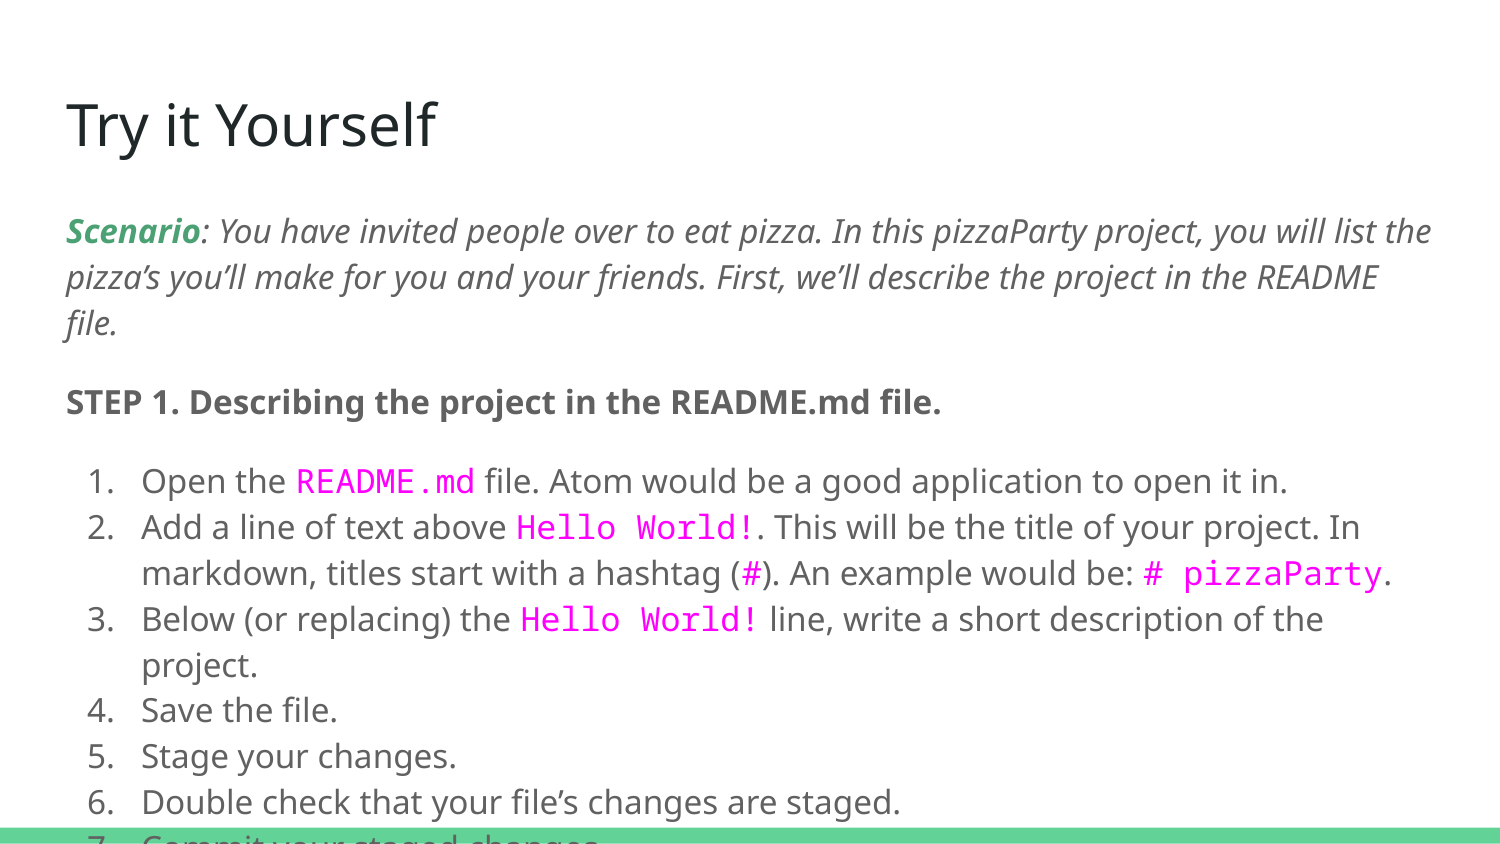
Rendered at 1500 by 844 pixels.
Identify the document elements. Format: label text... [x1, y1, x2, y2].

title Try it Yourself [51, 72, 1449, 167]
list Scenario: You have invited people over to eat pizza. In this pizzaParty project, you will list the pizza’s you’ll make for you and your friends. First, we’ll describe the project in the README file. STEP 1. Describing the project in the README.md file. Open the README.md file. Atom would be a good application to open it in. Add a line of text above Hello World!. This will be the title of your project. In markdown, titles start with a hashtag (#). An example would be: # pizzaParty. Below (or replacing) the Hello World! line, write a short description of the project. Save the file. Stage your changes. Double check that your file’s changes are staged. Commit your staged changes. Print a log file of all the commits you’ve made so far. [51, 189, 1449, 750]
